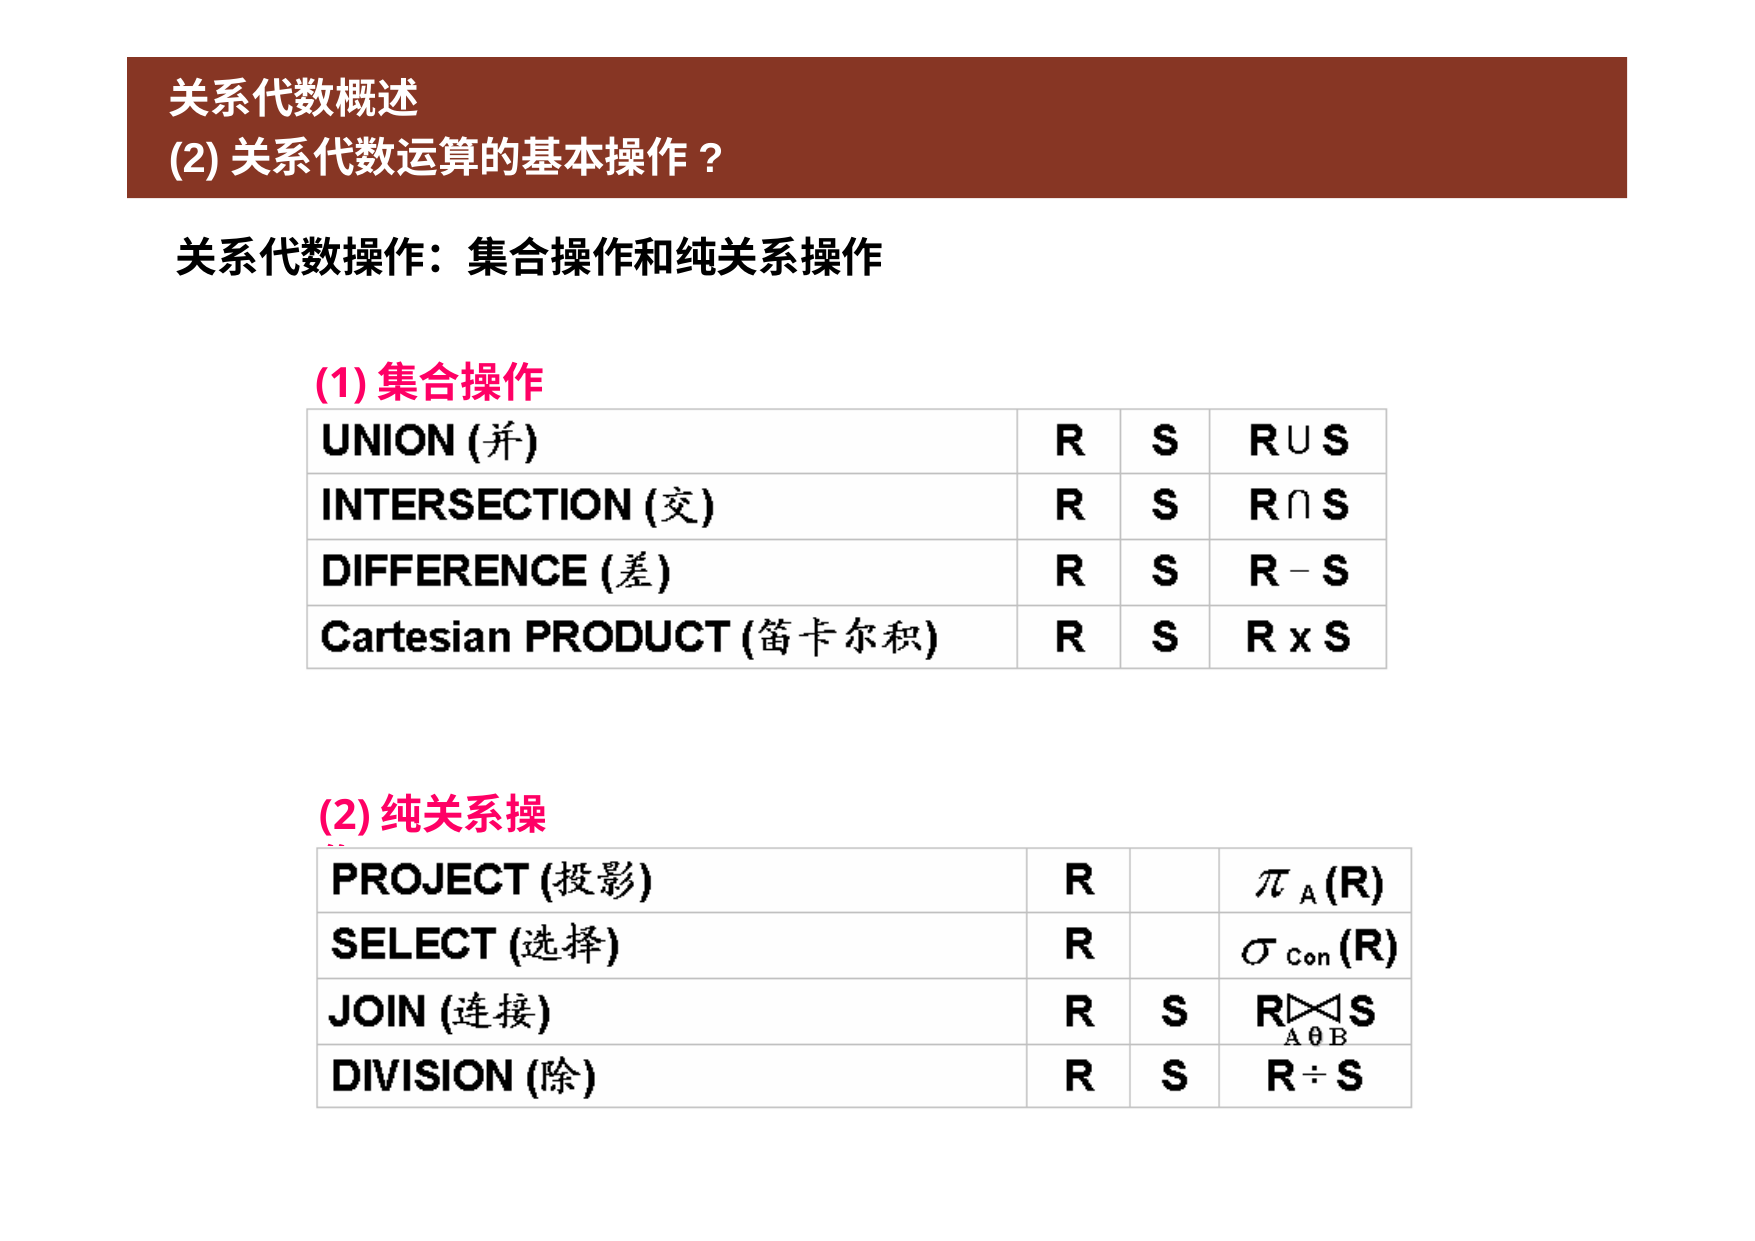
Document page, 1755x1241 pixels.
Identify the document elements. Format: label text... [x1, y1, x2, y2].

text_box 关系代数操作：集合操作和纯关系操作 (1)集合操作 [173, 228, 886, 406]
text_box (2)纯关系操作 [316, 785, 588, 846]
text_box [305, 407, 1389, 671]
text_box [315, 846, 1414, 1110]
title 关系代数概述 (2)关系代数运算的基本操作? [168, 59, 706, 279]
